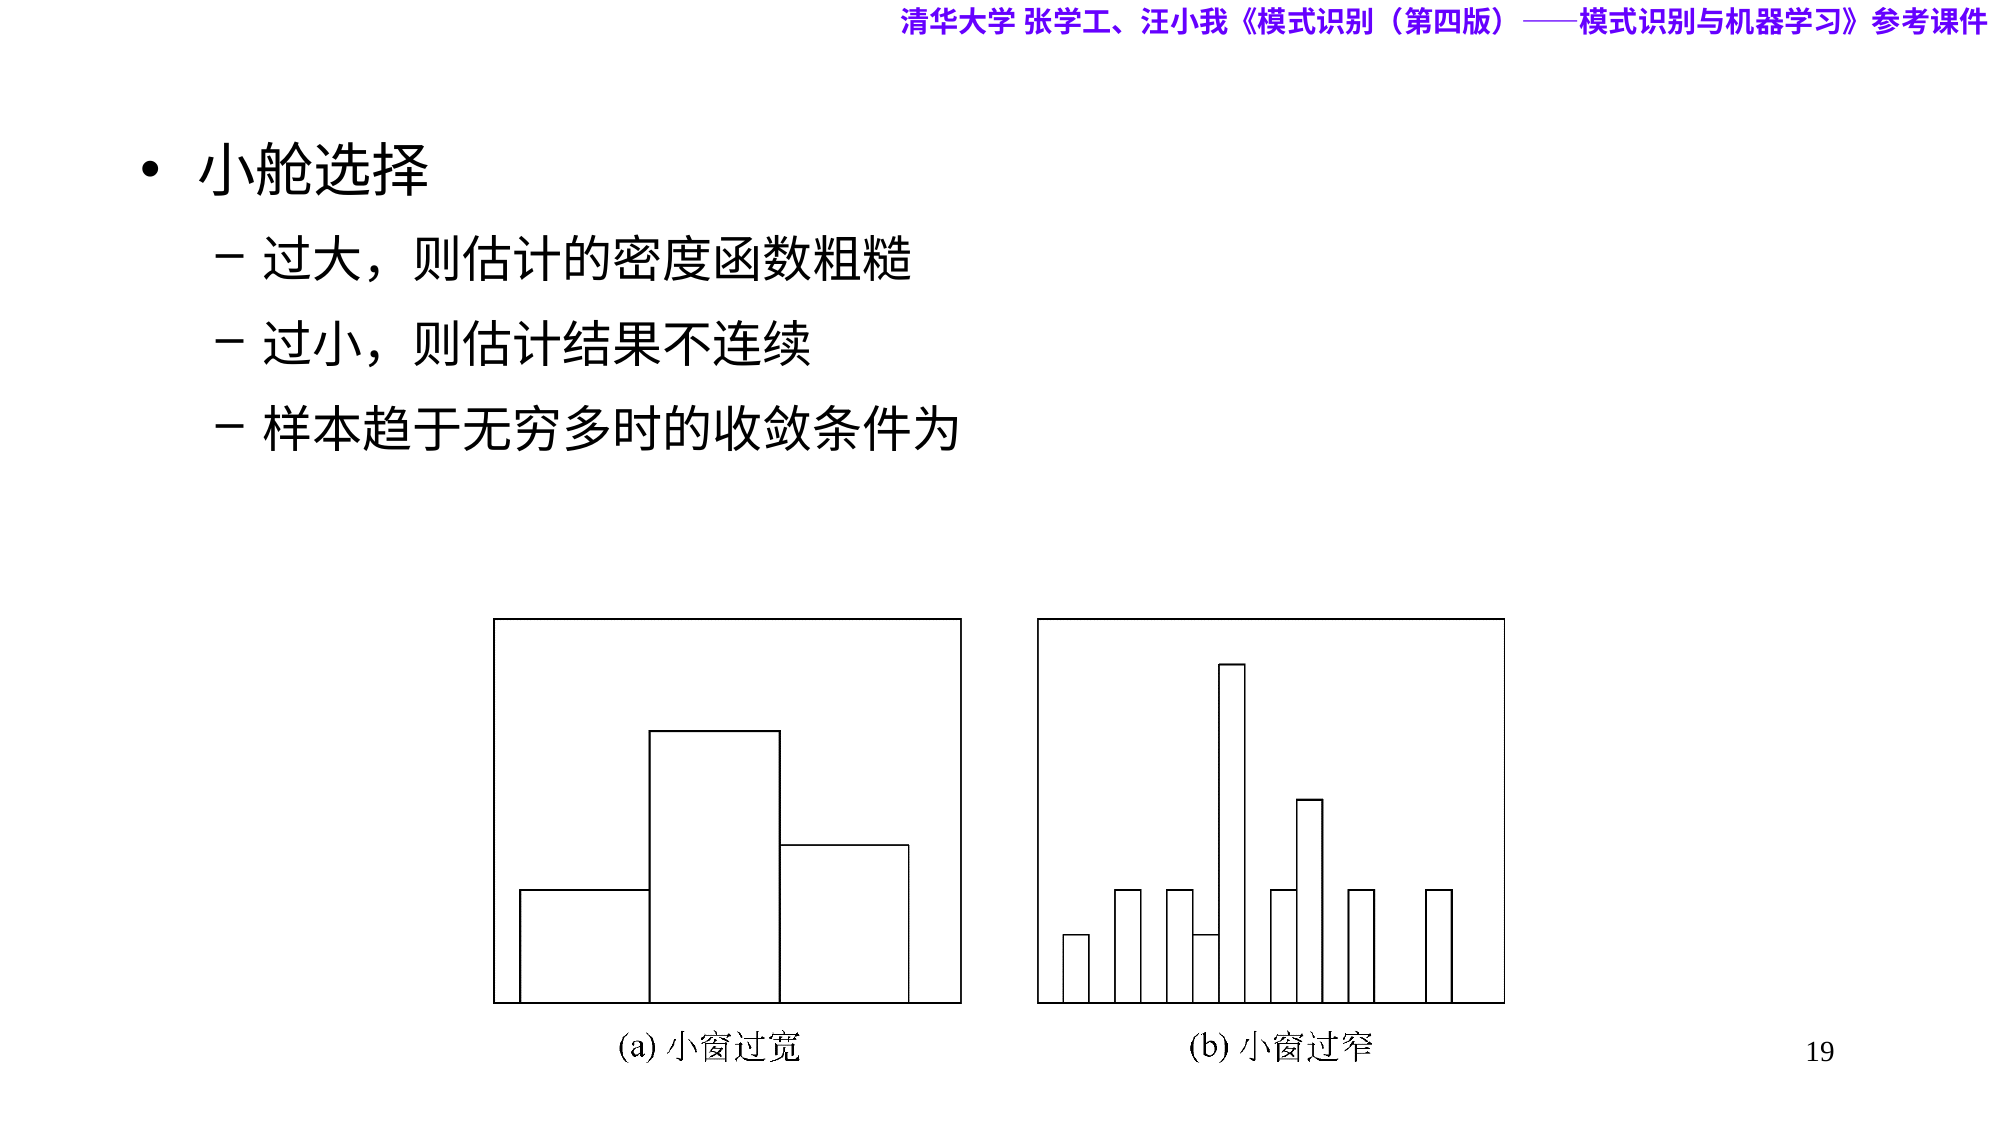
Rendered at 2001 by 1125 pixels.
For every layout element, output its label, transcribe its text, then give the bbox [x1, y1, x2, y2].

slide_number 19 [1433, 1024, 1851, 1101]
picture [493, 618, 1506, 1063]
text_box 清华大学 张学工、汪小我《模式识别（第四版）——模式识别与机器学习》参考课件 [546, 3, 2000, 46]
